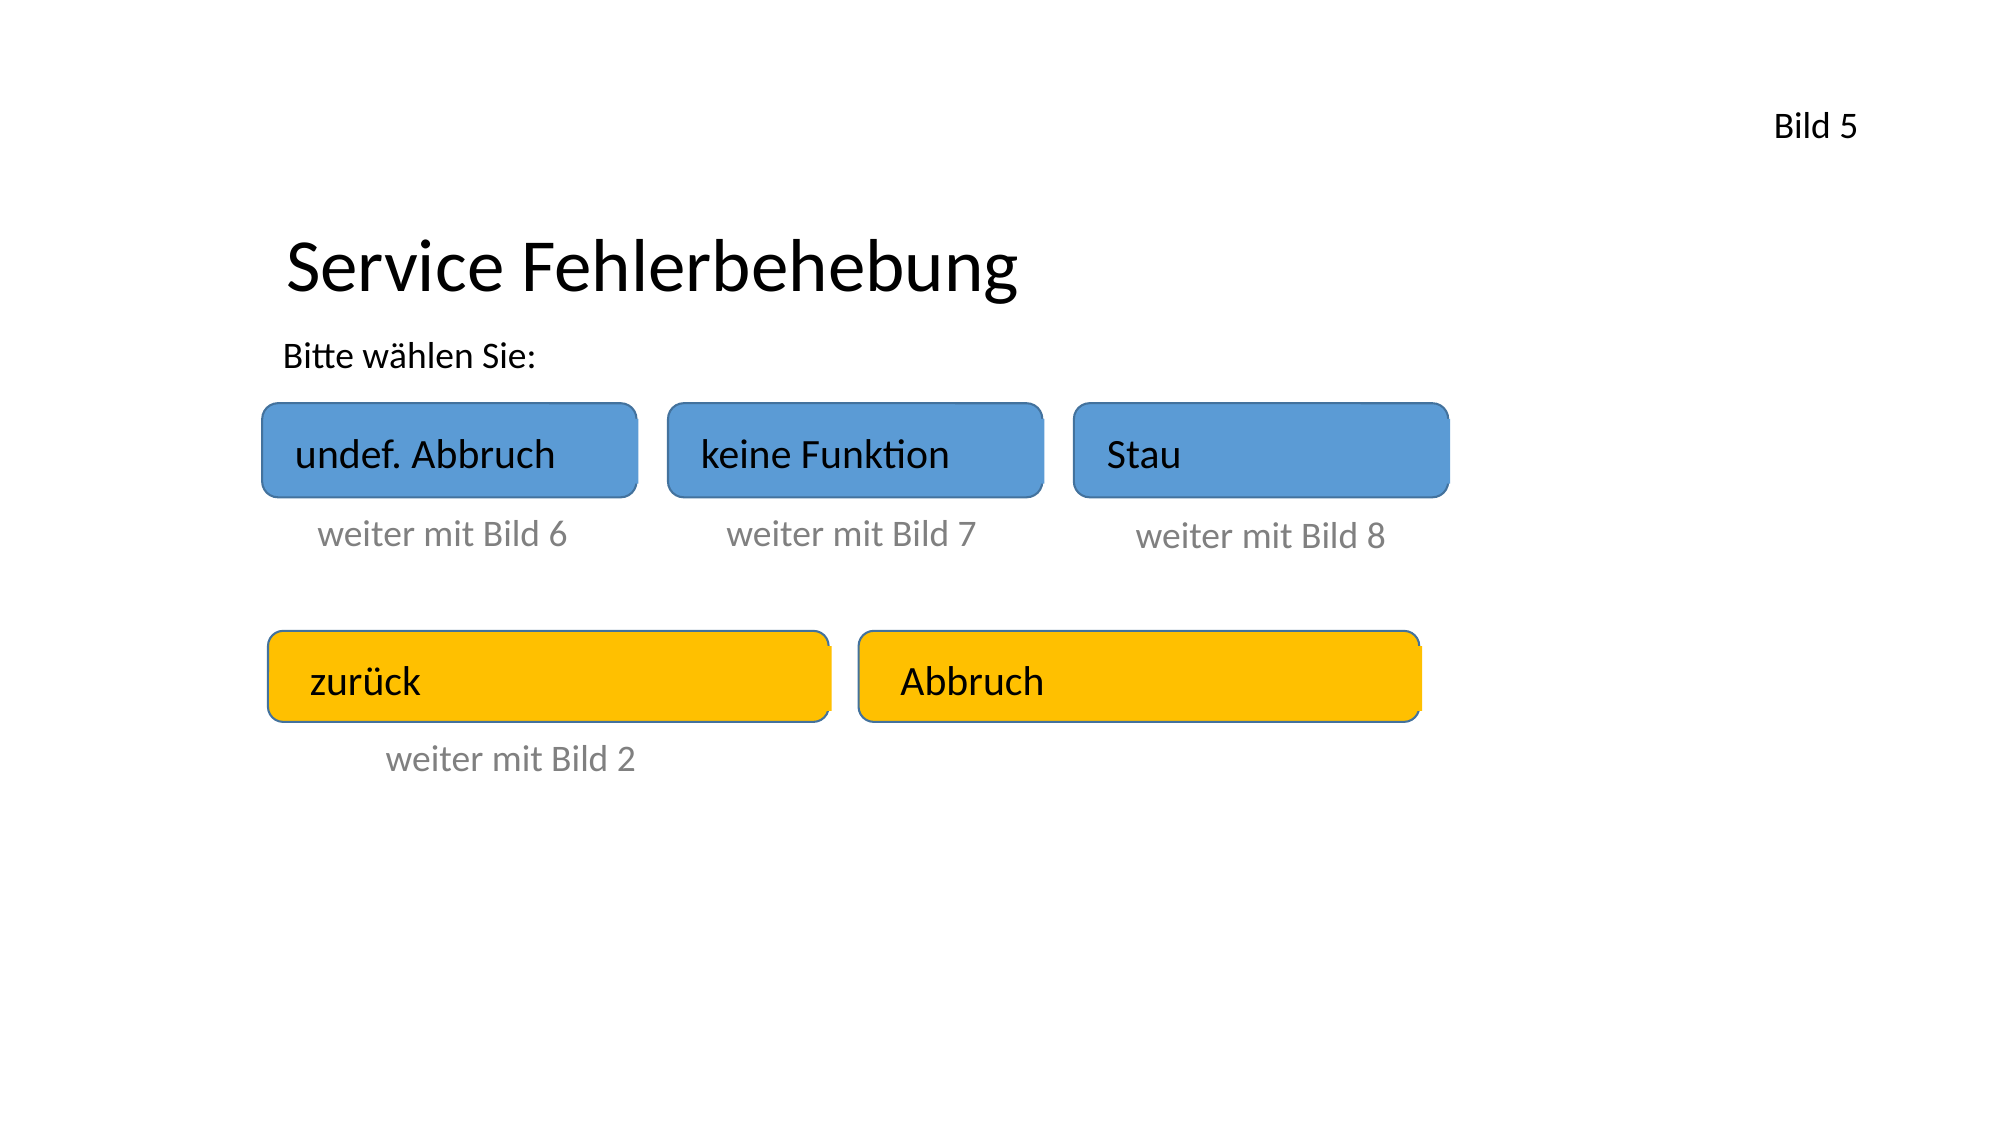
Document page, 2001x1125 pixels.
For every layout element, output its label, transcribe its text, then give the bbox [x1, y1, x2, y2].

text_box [668, 403, 1045, 498]
text_box Bild 5 [1758, 93, 1874, 154]
text_box weiter mit Bild 7 [711, 501, 992, 562]
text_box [858, 630, 1423, 722]
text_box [1073, 403, 1451, 498]
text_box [262, 403, 639, 498]
text_box weiter mit Bild 2 [370, 726, 652, 787]
text_box Bitte wählen Sie: [268, 323, 696, 384]
text_box weiter mit Bild 6 [302, 501, 583, 562]
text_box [268, 630, 832, 722]
text_box Service Fehlerbehebung [271, 208, 1035, 314]
text_box weiter mit Bild 8 [1120, 503, 1402, 564]
